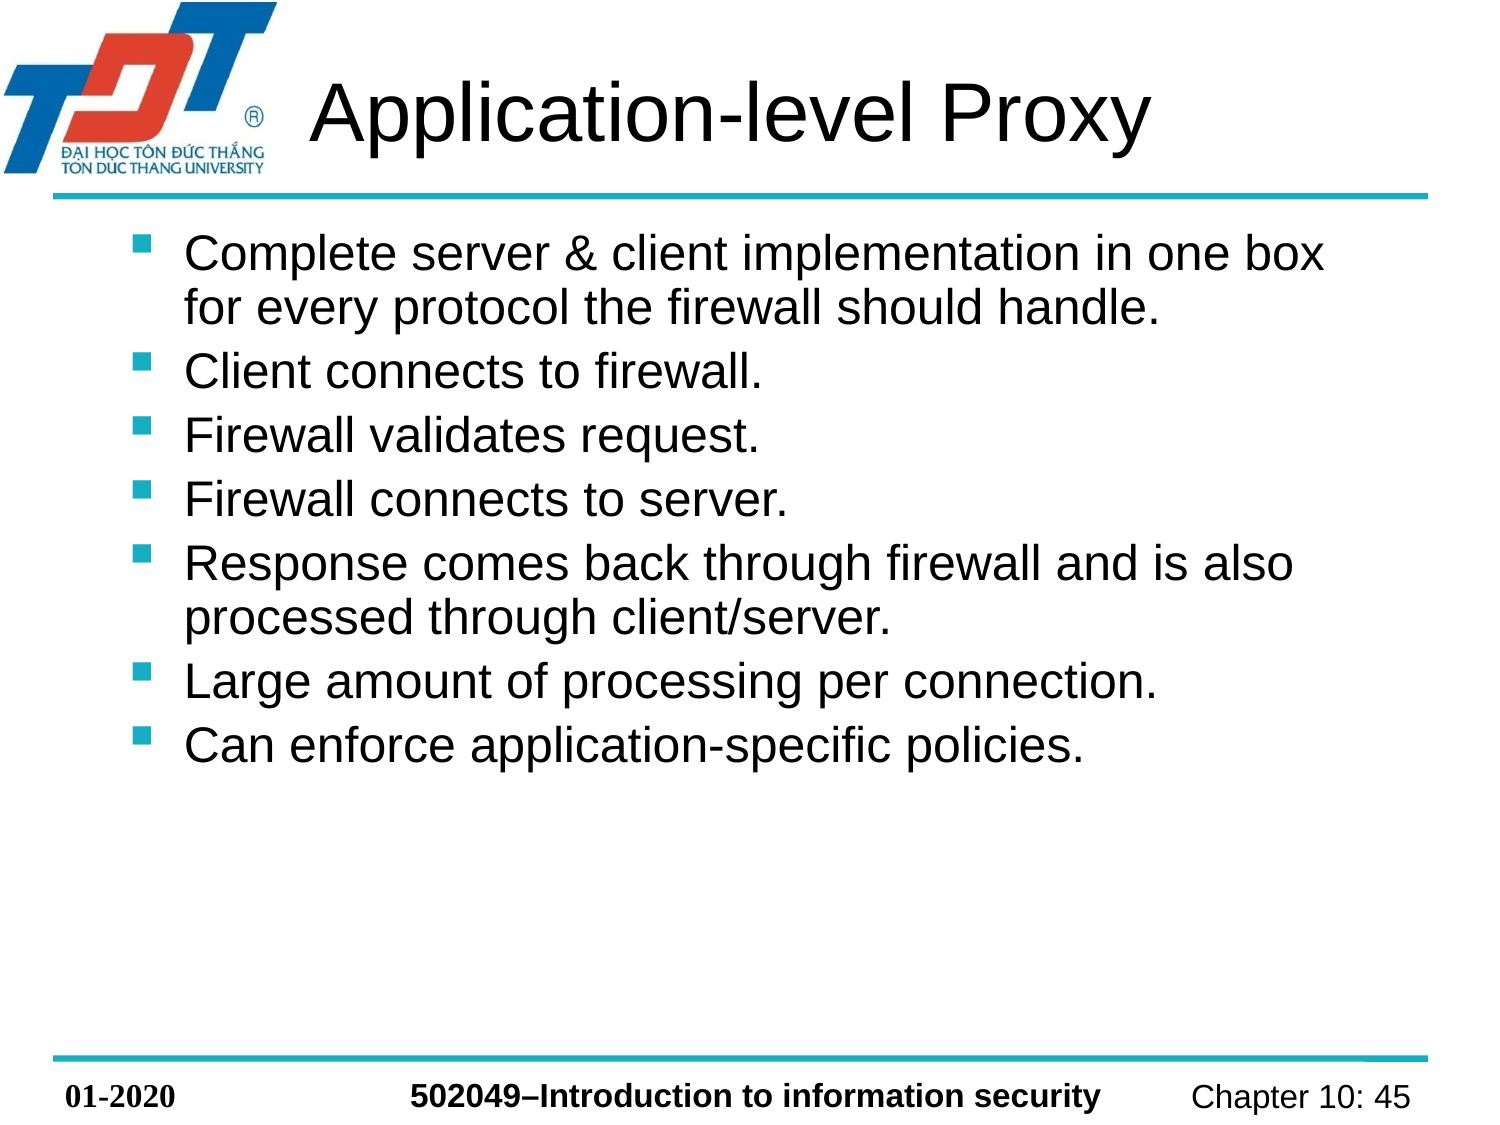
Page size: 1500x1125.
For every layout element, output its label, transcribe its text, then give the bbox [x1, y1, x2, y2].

picture [3, 2, 277, 174]
title Application-level Proxy [295, 42, 1500, 173]
list Complete server & client implementation in one box for every protocol the firewall should handle. Client connects to firewall. Firewall validates request. Firewall connects to server. Response comes back through firewall and is also processed through client/server. Large amount of processing per connection. Can enforce application-specific policies. [112, 220, 1388, 1035]
